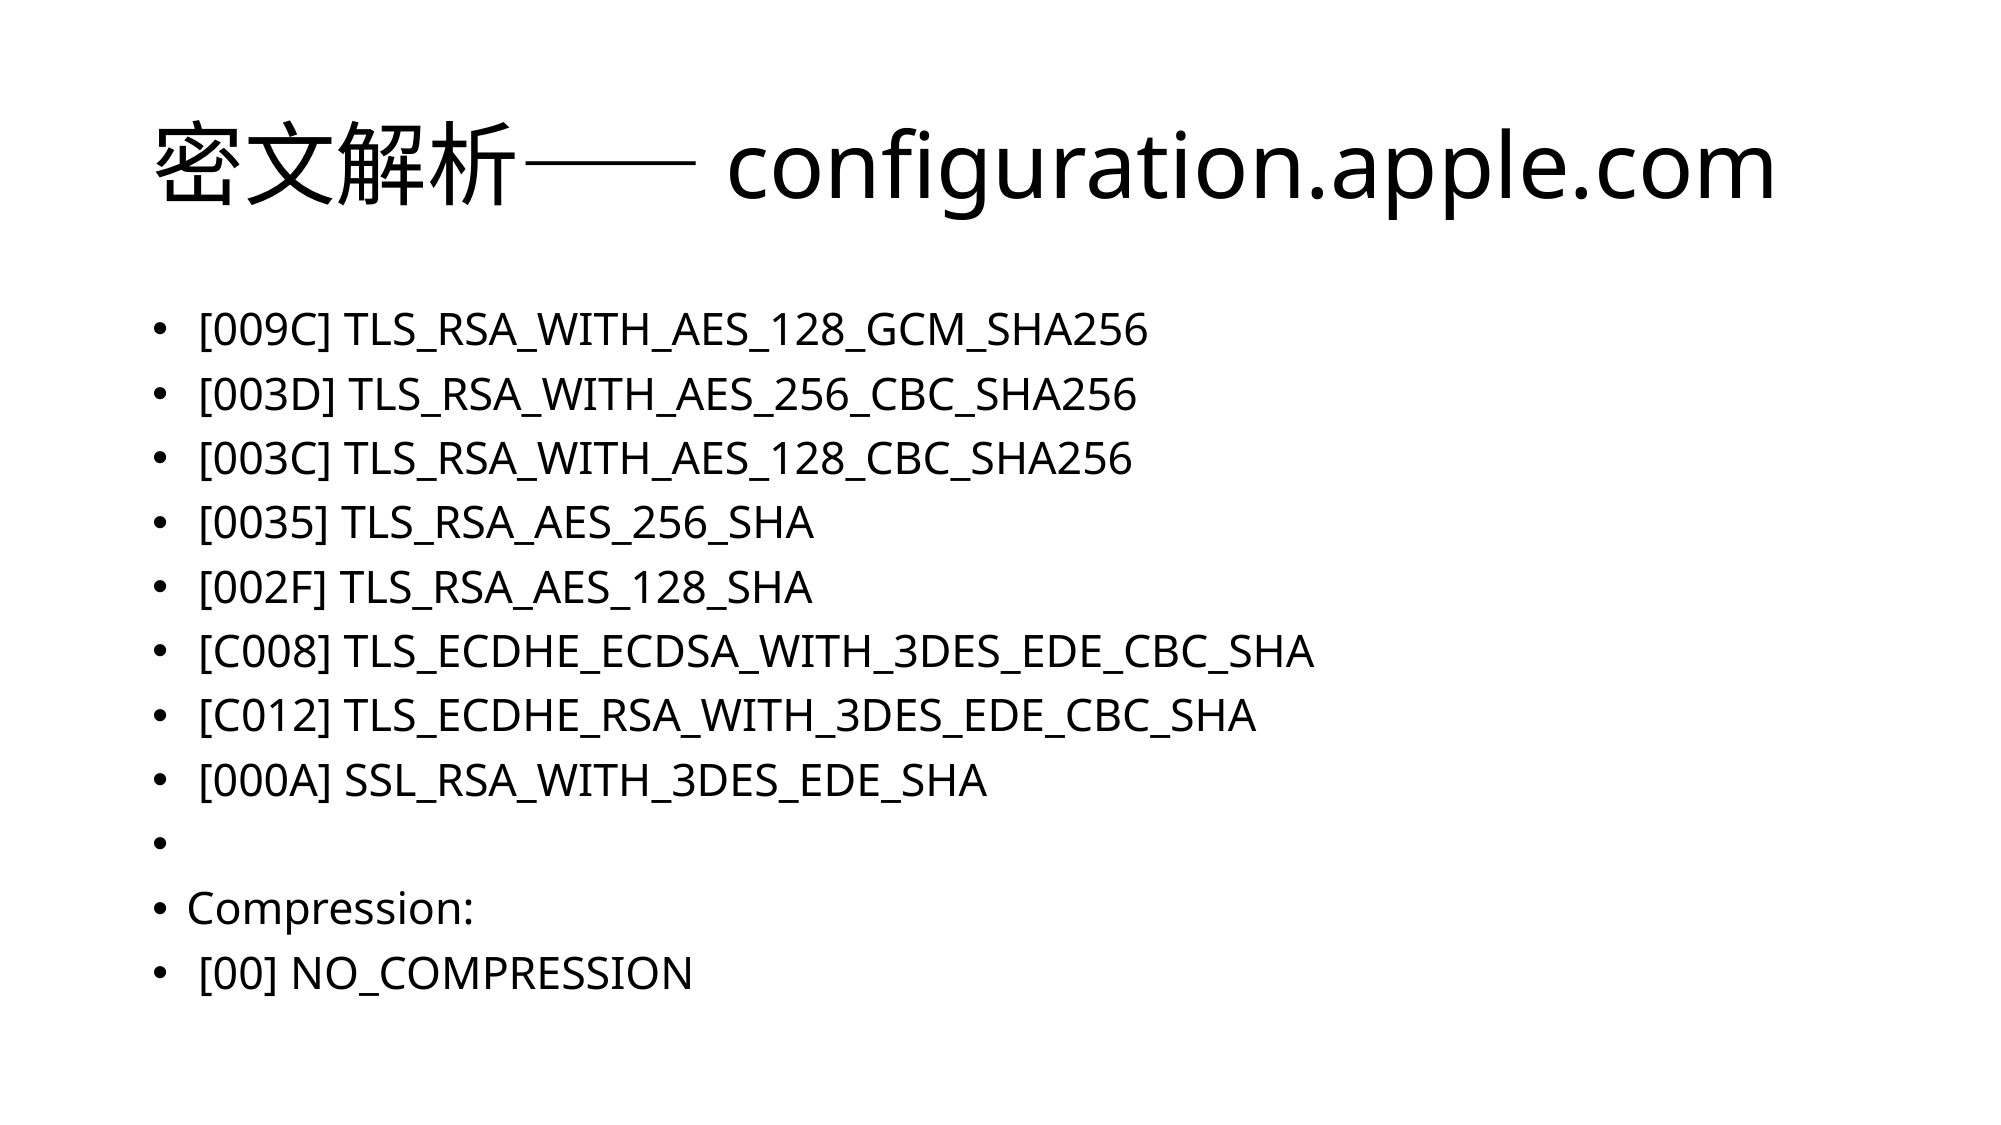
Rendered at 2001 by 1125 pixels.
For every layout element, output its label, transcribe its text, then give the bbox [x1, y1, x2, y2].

list [009C] TLS_RSA_WITH_AES_128_GCM_SHA256 [003D] TLS_RSA_WITH_AES_256_CBC_SHA256 [003C] TLS_RSA_WITH_AES_128_CBC_SHA256 [0035] TLS_RSA_AES_256_SHA [002F] TLS_RSA_AES_128_SHA [C008] TLS_ECDHE_ECDSA_WITH_3DES_EDE_CBC_SHA [C012] TLS_ECDHE_RSA_WITH_3DES_EDE_CBC_SHA [000A] SSL_RSA_WITH_3DES_EDE_SHA Compression: [00] NO_COMPRESSION [137, 299, 1863, 1014]
title 密文解析——configuration.apple.com [137, 59, 1863, 278]
